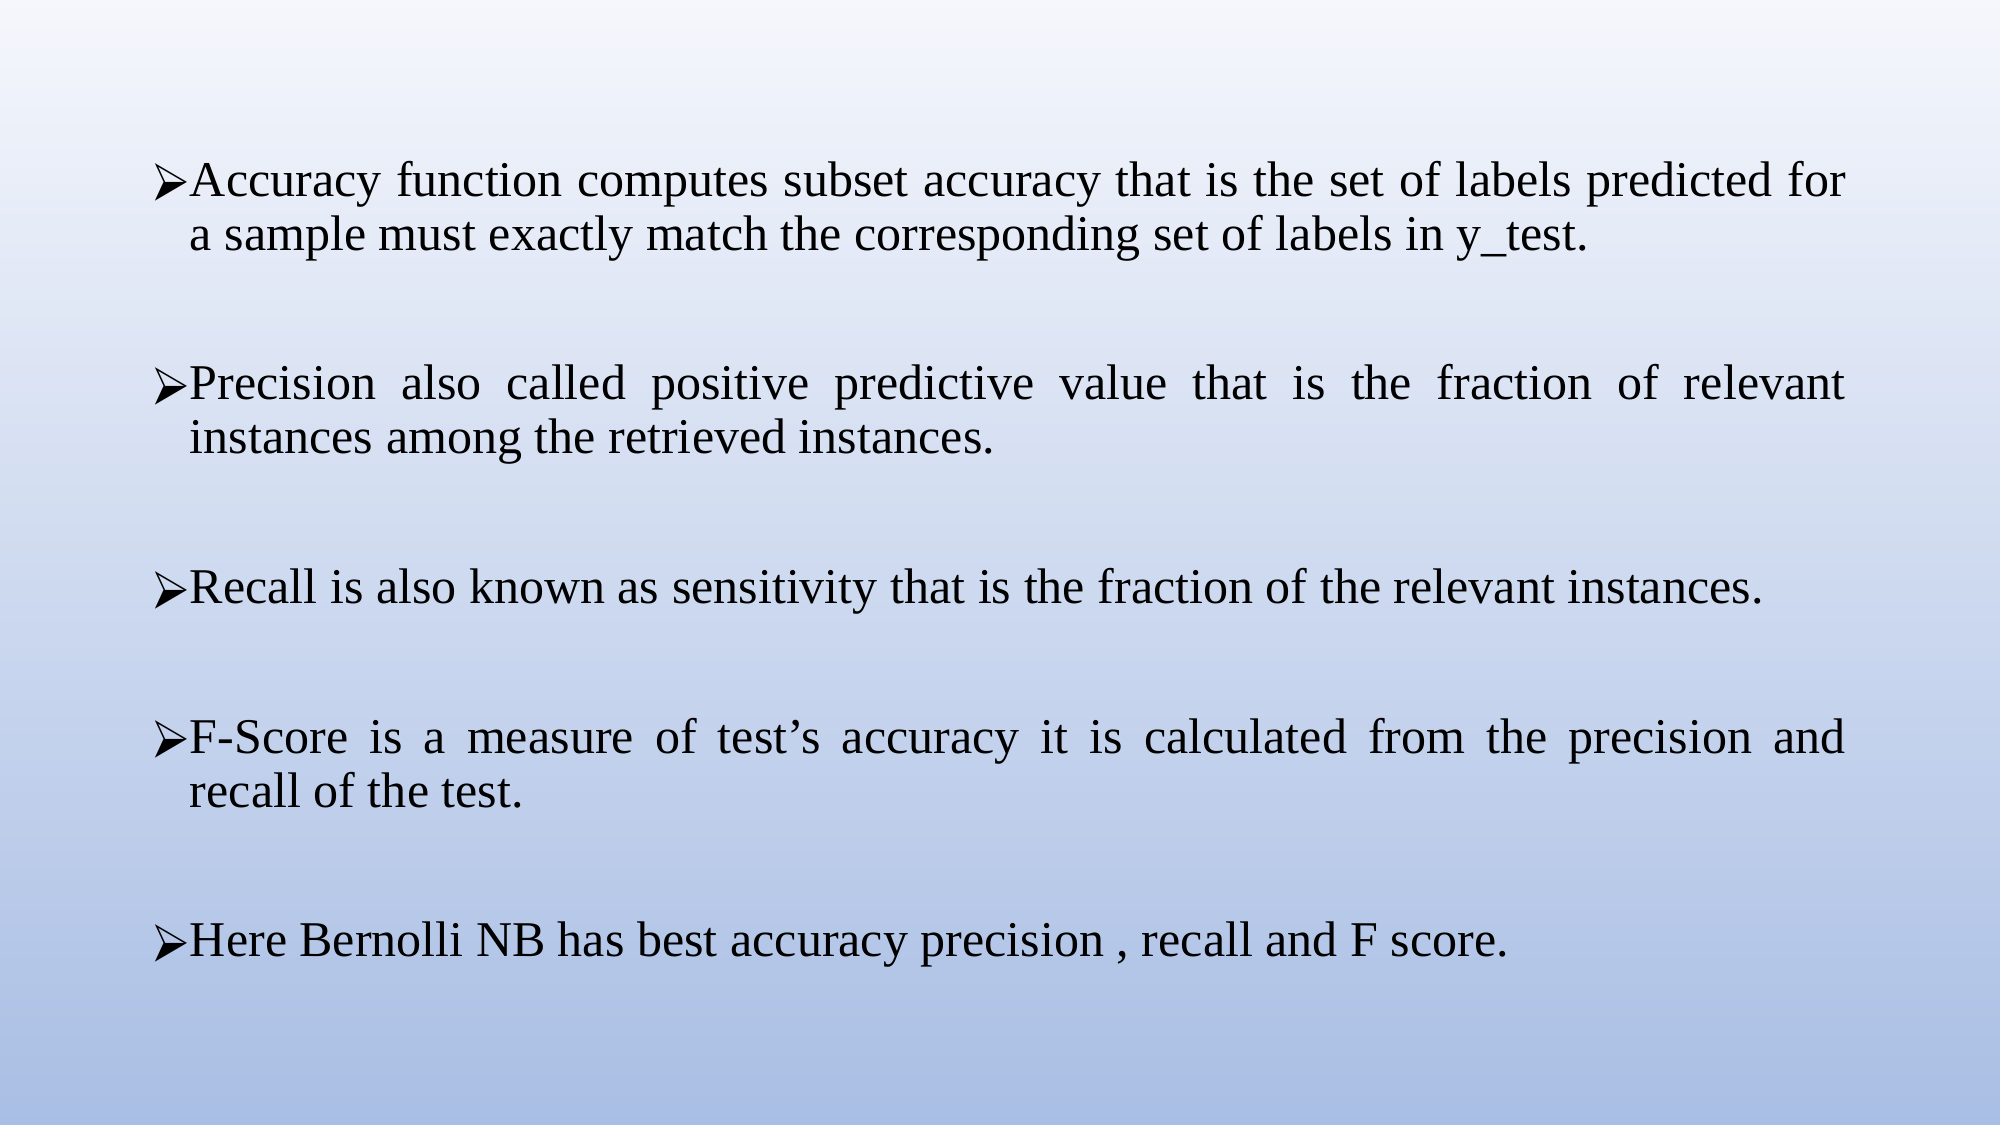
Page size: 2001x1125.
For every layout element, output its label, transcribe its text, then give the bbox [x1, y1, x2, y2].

list Accuracy function computes subset accuracy that is the set of labels predicted for a sample must exactly match the corresponding set of labels in y_test. Precision also called positive predictive value that is the fraction of relevant instances among the retrieved instances. Recall is also known as sensitivity that is the fraction of the relevant instances. F-Score is a measure of test’s accuracy it is calculated from the precision and recall of the test. Here Bernolli NB has best accuracy precision , recall and F score. [137, 145, 1863, 1014]
